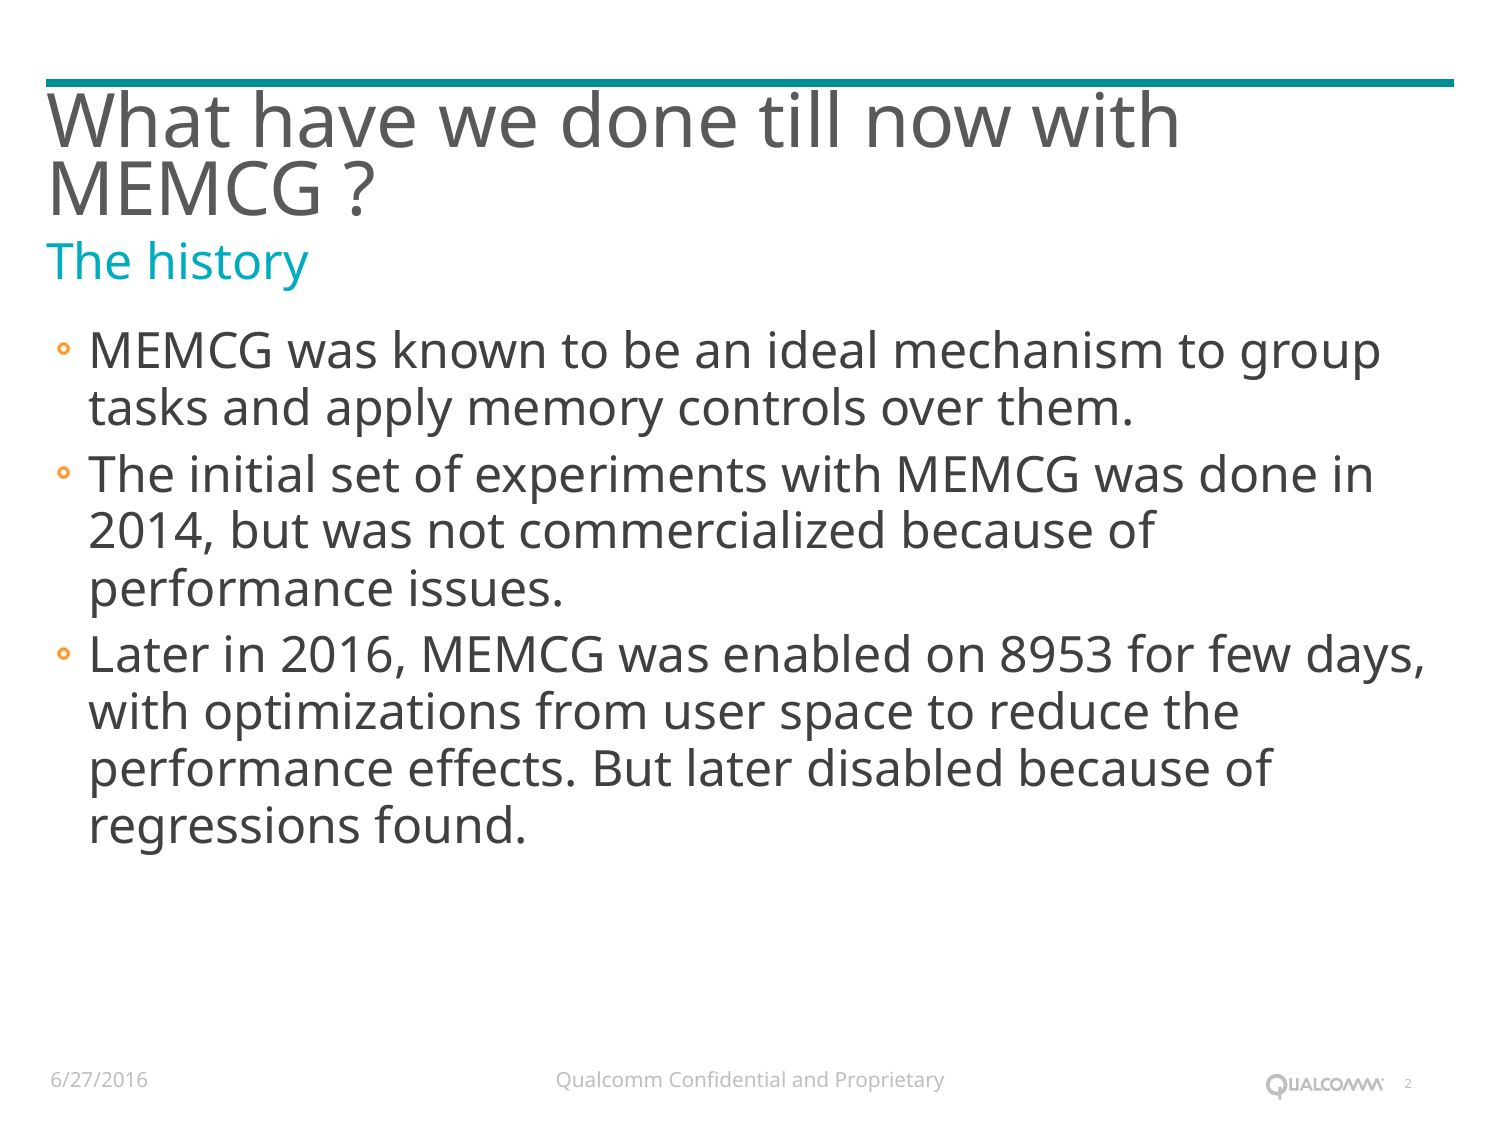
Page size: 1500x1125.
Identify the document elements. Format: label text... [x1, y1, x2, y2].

picture [46, 636, 82, 672]
picture [46, 331, 82, 367]
title What have we done till now with MEMCG ? [34, 121, 1442, 201]
picture [46, 455, 82, 491]
list The history [34, 233, 1442, 292]
list MEMCG was known to be an ideal mechanism to group tasks and apply memory controls over them. The initial set of experiments with MEMCG was done in 2014, but was not commercialized because of performance issues. Later in 2016, MEMCG was enabled on 8953 for few days, with optimizations from user space to reduce the performance effects. But later disabled because of regressions found. [35, 316, 1442, 756]
